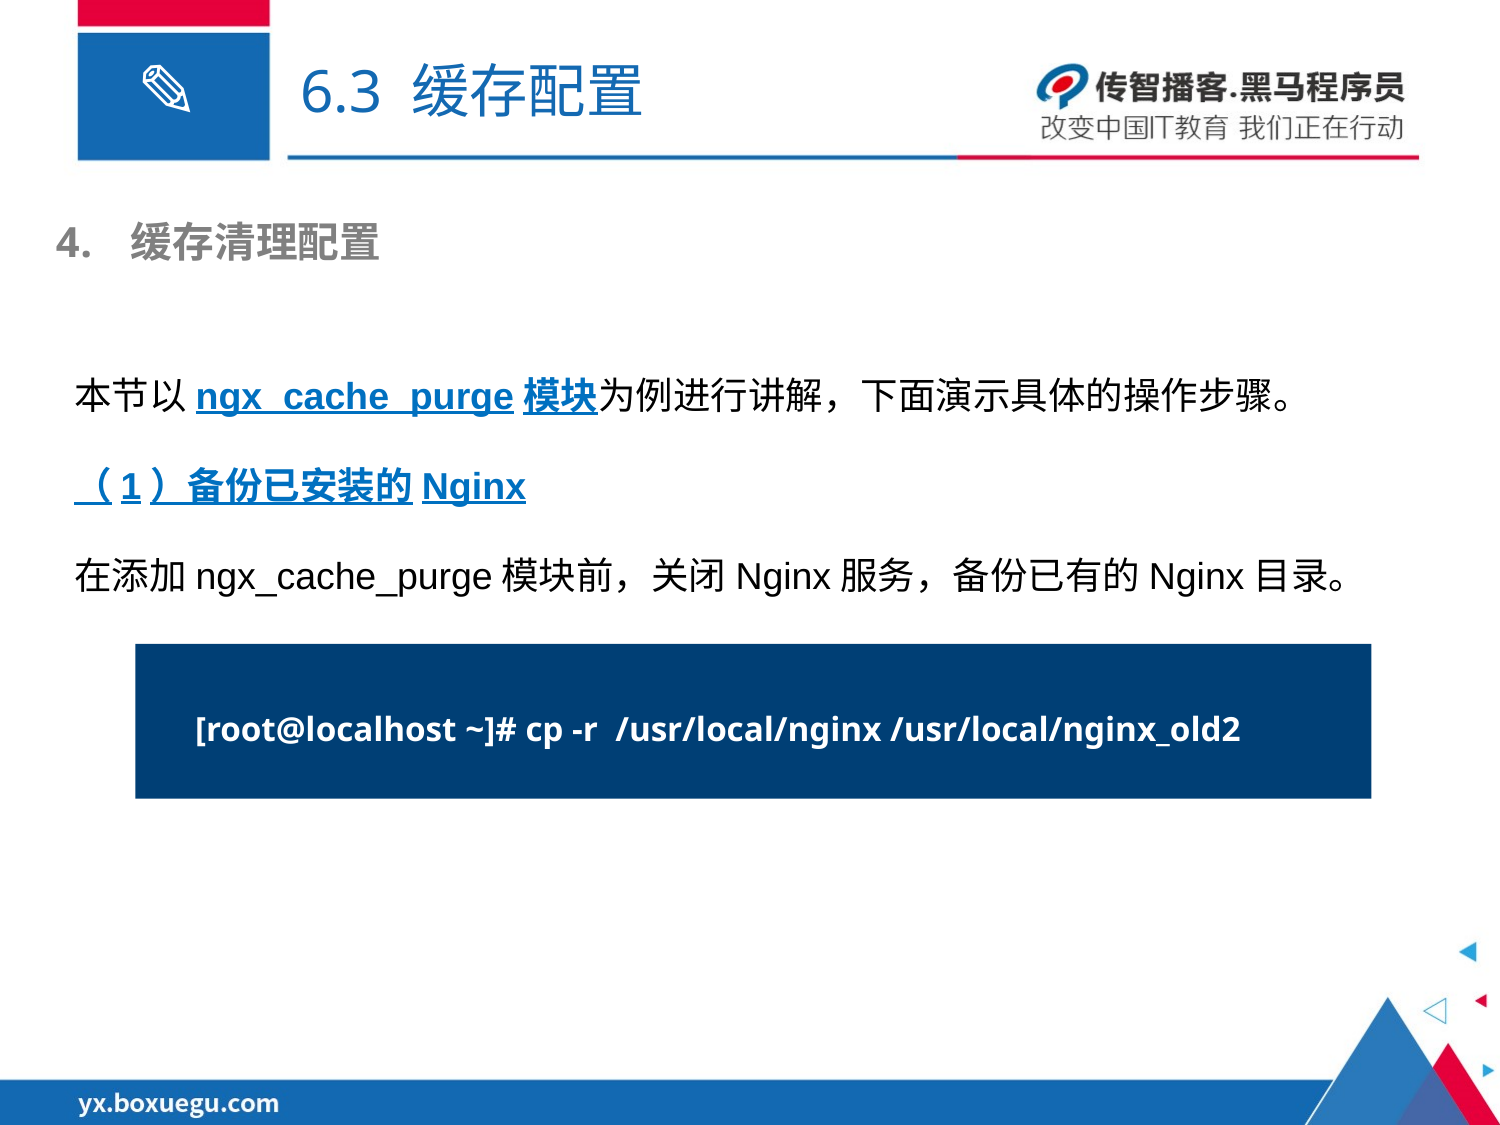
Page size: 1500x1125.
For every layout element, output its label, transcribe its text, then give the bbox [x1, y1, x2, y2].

text_box 本节以ngx_cache_purge模块为例进行讲解，下面演示具体的操作步骤。 （1）备份已安装的Nginx 在添加ngx_cache_purge模块前，关闭Nginx服务，备份已有的Nginx目录。 [59, 319, 1438, 605]
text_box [135, 643, 1372, 799]
text_box 缓存清理配置 [41, 208, 1424, 274]
picture [0, 1, 1500, 1125]
title 6.3 缓存配置 [285, 25, 1137, 153]
